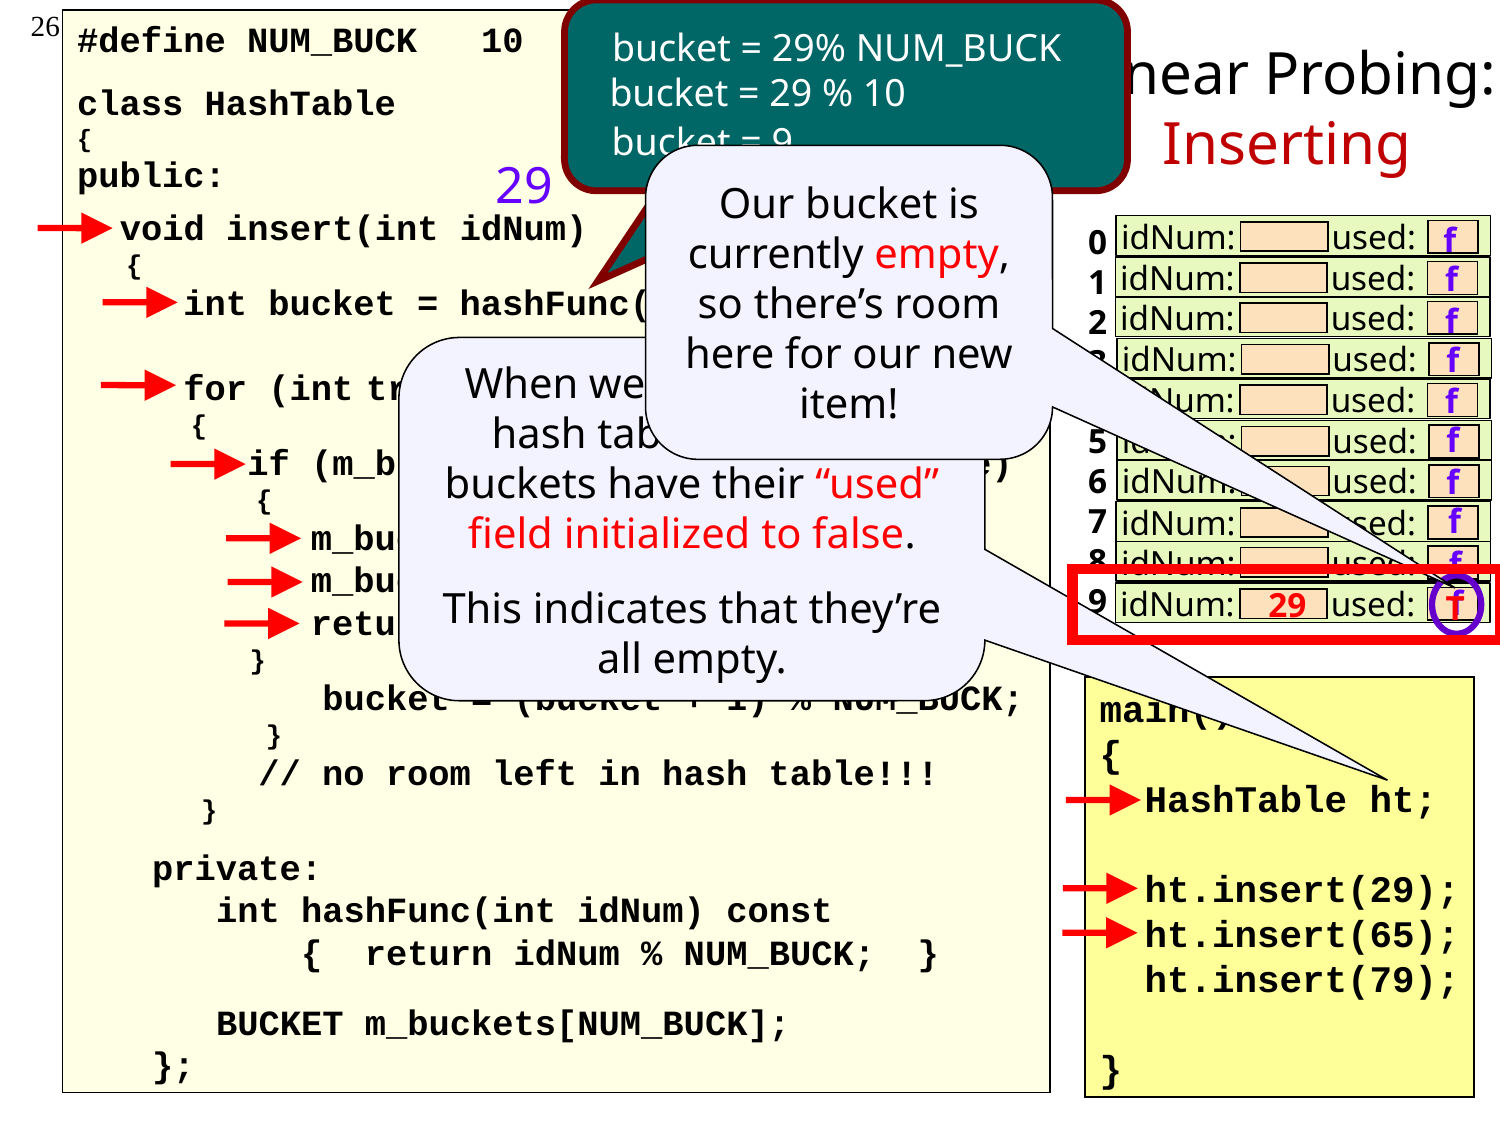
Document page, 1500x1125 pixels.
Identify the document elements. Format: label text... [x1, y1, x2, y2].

text_box [1062, 877, 1138, 899]
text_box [713, 176, 1014, 253]
text_box 26 [0, 0, 75, 75]
text_box bucket = 29% NUM_BUCK [597, 16, 1077, 77]
text_box [1065, 789, 1141, 811]
text_box [564, 0, 1128, 191]
text_box [1062, 922, 1138, 944]
text_box [227, 571, 303, 593]
text_box [226, 527, 302, 549]
text_box 29 [480, 146, 568, 221]
text_box [100, 374, 176, 396]
text_box [170, 453, 246, 475]
text_box bucket = 9 [596, 122, 809, 170]
text_box Our bucket is currently empty, so there’s room here for our new item! [645, 145, 1067, 460]
text_box When we construct our hash table, all of our buckets have their “used” field initialized to false. This indicates that they’re all empty. [398, 337, 1388, 781]
text_box main() { HashTable ht; ht.insert(29); ht.insert(65); ht.insert(79); } [1084, 677, 1475, 1098]
text_box #define NUM_BUCK 10 class HashTable { public: void insert(int idNum) { int bucket = hashFunc(idNum); for (int tries=0;tries<NUM_BUCK;tries++) { if (m_buckets[bucket].used == false) { m_buckets[bucket].idNum = idNum; m_buckets[bucket].used = true; return; } bucket = (bucket + 1) % NUM_BUCK; } // no room left in hash table!!! } private: int hashFunc(int idNum) const { return idNum % NUM_BUCK; } BUCKET m_buckets[NUM_BUCK]; }; [62, 10, 1050, 1093]
text_box bucket = 29 % 10 [594, 61, 922, 122]
text_box [597, 210, 645, 282]
text_box [102, 292, 178, 313]
text_box Linear Probing: Inserting [1053, 12, 1500, 200]
text_box [37, 217, 113, 239]
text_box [1072, 208, 1500, 632]
text_box [224, 613, 300, 634]
